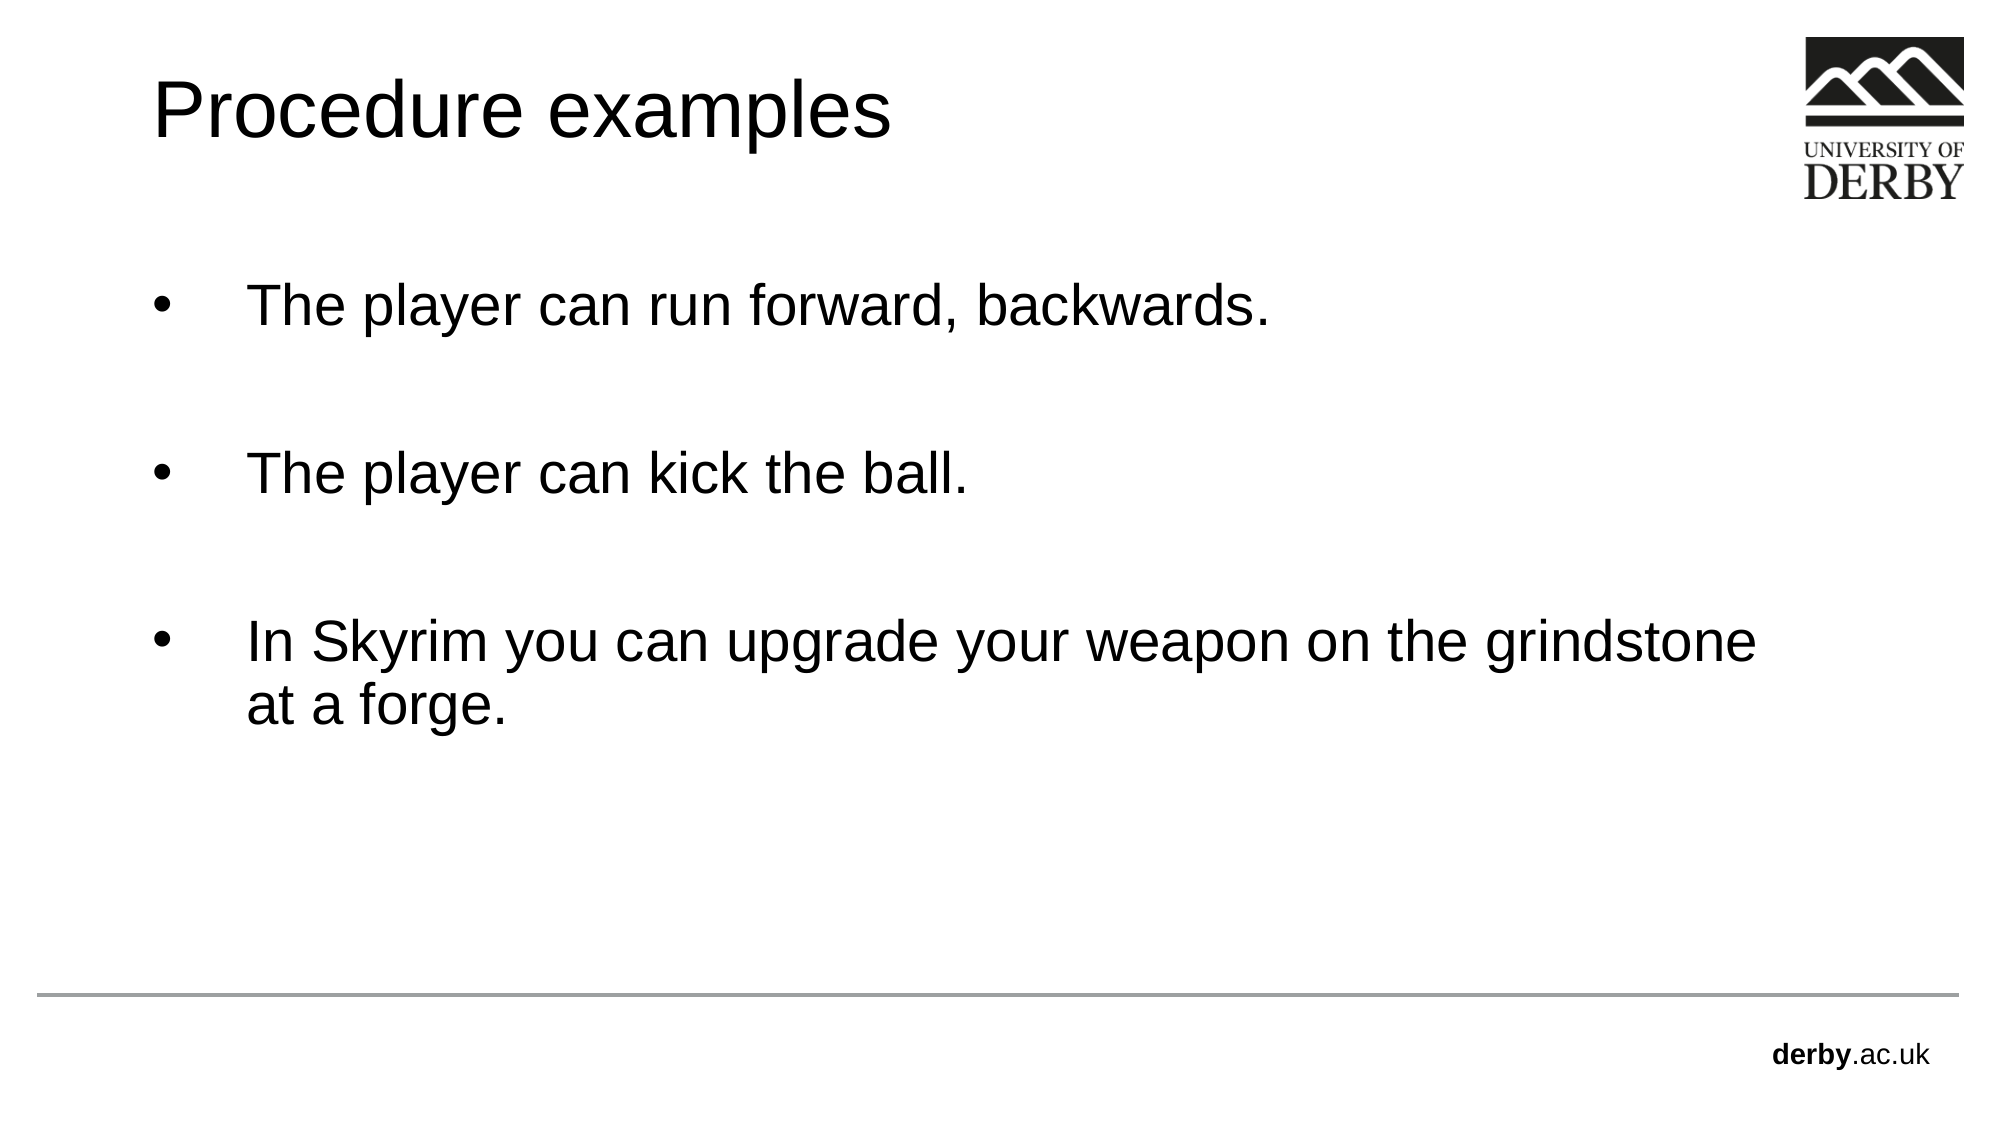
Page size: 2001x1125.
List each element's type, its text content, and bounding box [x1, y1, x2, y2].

picture [1804, 37, 1964, 199]
title Procedure examples [137, 59, 1791, 163]
list The player can run forward, backwards. The player can kick the ball. In Skyrim you can upgrade your weapon on the grindstone at a forge. [137, 177, 1791, 985]
